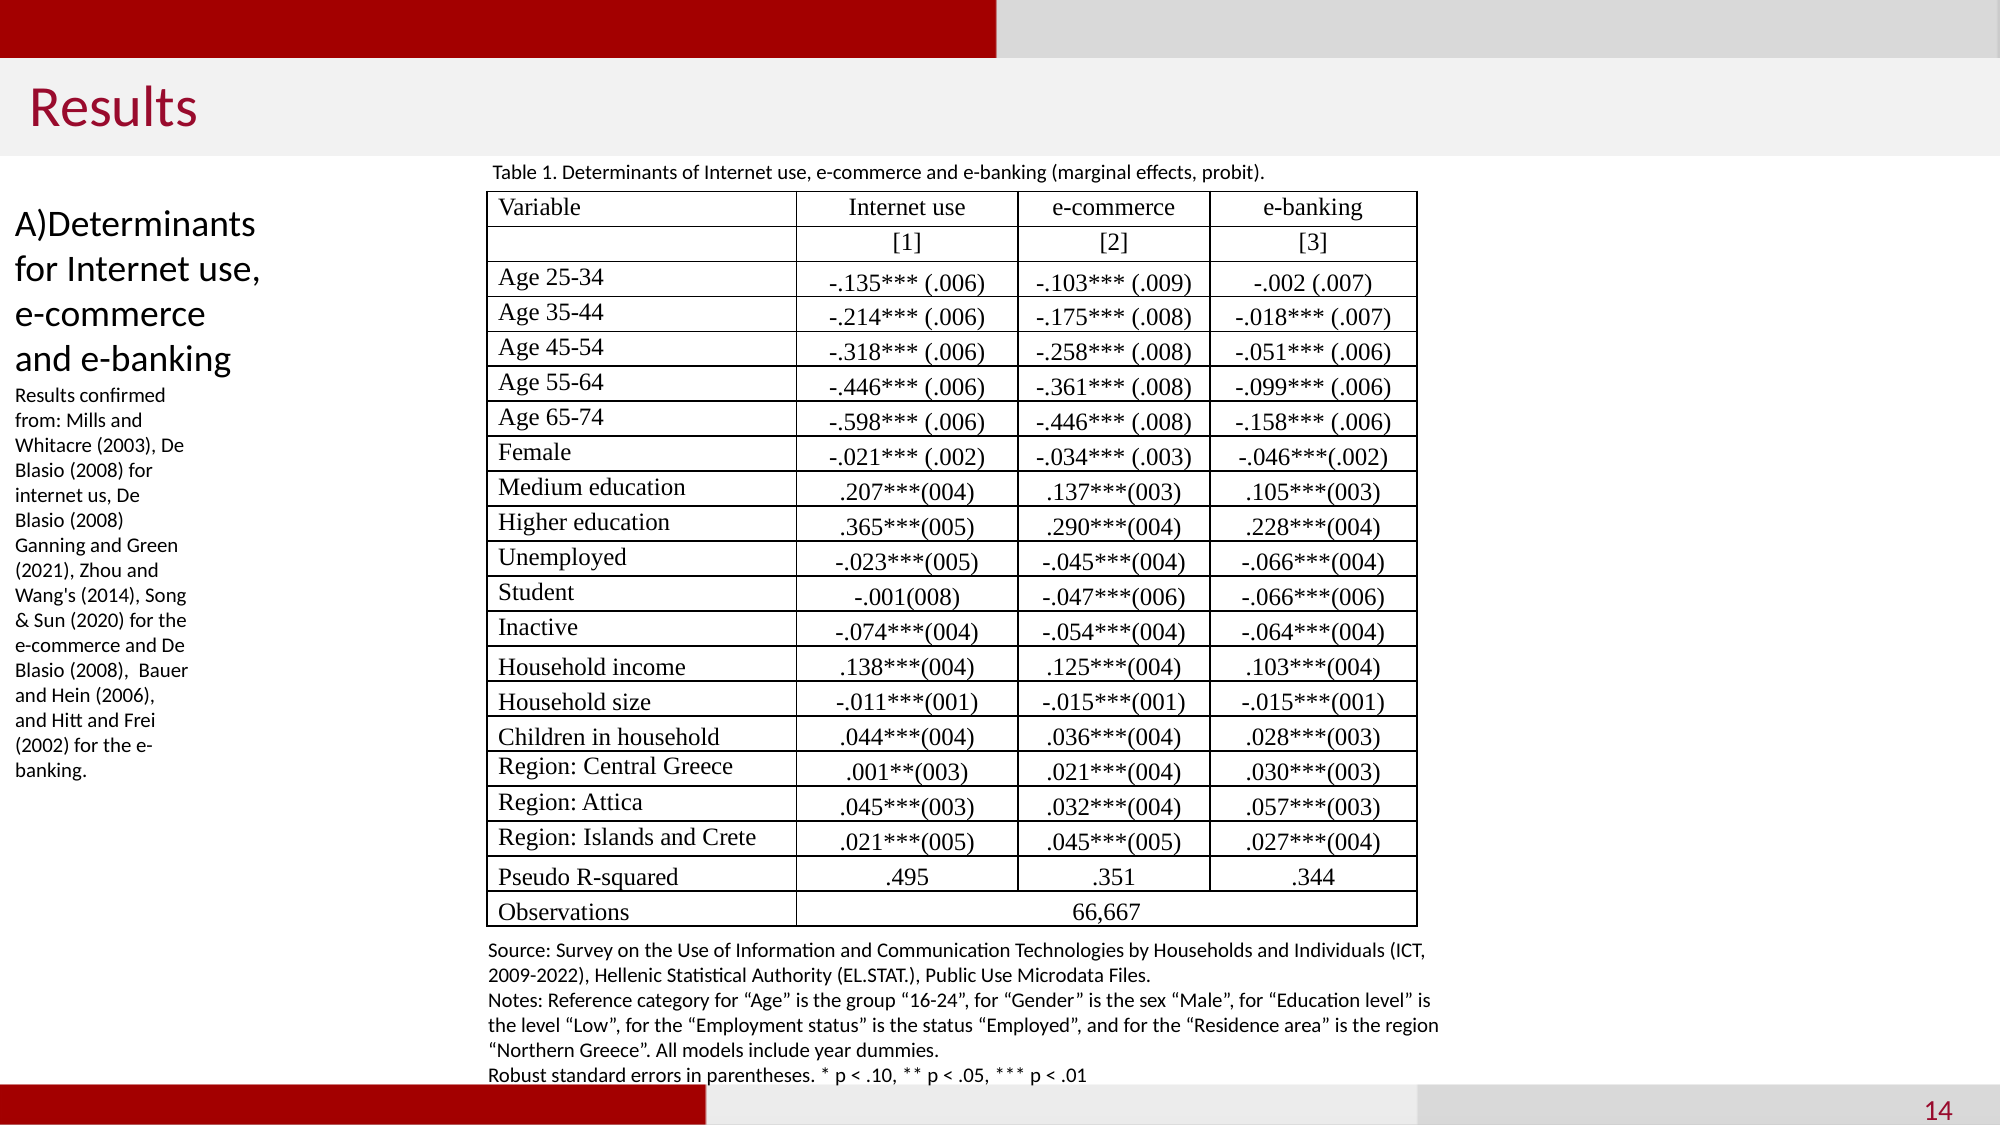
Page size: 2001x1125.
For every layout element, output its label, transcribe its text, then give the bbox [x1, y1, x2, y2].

picture [0, 0, 2000, 156]
table_cell -.135*** (.006) [797, 262, 1017, 296]
table_cell Student [488, 577, 796, 610]
table_cell .207***(004) [797, 472, 1017, 505]
table_cell -.064***(004) [1211, 612, 1416, 645]
text_box Table 1. Determinants of Internet use, e-commerce and e-banking (marginal effects, probit). [477, 151, 1281, 192]
table_cell -.001(008) [797, 577, 1017, 610]
table_cell .365***(005) [797, 507, 1017, 540]
table_cell [2] [1019, 227, 1209, 261]
table_cell .290***(004) [1019, 507, 1209, 540]
table_header e-commerce [1019, 192, 1209, 226]
table_cell -.175*** (.008) [1019, 297, 1209, 331]
table_cell Household income [488, 647, 796, 680]
table_cell Children in household [488, 717, 796, 750]
table_header Variable [488, 192, 796, 226]
table_cell Unemployed [488, 542, 796, 575]
table_cell Age 45-54 [488, 332, 796, 365]
table_cell .103***(004) [1211, 647, 1416, 680]
table_cell .344 [1211, 857, 1416, 890]
table_cell -.011***(001) [797, 682, 1017, 715]
table_cell [3] [1211, 227, 1416, 261]
table_cell .495 [797, 857, 1017, 890]
table_cell -.021*** (.002) [797, 437, 1017, 470]
table_cell -.051*** (.006) [1211, 332, 1416, 365]
table_cell -.361*** (.008) [1019, 367, 1209, 400]
table_cell .032***(004) [1019, 787, 1209, 820]
table_cell -.158*** (.006) [1211, 402, 1416, 435]
table_cell .138***(004) [797, 647, 1017, 680]
table_cell -.015***(001) [1019, 682, 1209, 715]
table_cell .027***(004) [1211, 822, 1416, 855]
table_cell -.446*** (.006) [797, 367, 1017, 400]
text_box Source: Survey on the Use of Information and Communication Technologies by Households and Individuals (ICT, 2009-2022), Hellenic Statistical Authority (EL.STAT.), Public Use Microdata Files. Notes: Reference category for “Age” is the group “16-24”, for “Gender” is the sex “Male”, for “Education level” is the level “Low”, for the “Employment status” is the status “Employed”, and for the “Residence area” is the region “Northern Greece”. All models include year dummies. Robust standard errors in parentheses. * p < .10, ** p < .05, *** p < .01 [473, 929, 1476, 1095]
table_cell .045***(005) [1019, 822, 1209, 855]
table_cell -.598*** (.006) [797, 402, 1017, 435]
table_cell -.214*** (.006) [797, 297, 1017, 331]
table_cell .001**(003) [797, 752, 1017, 785]
table_cell 66,667 [797, 892, 1416, 925]
text_box A)Determinants for Internet use, e-commerce and e-banking [0, 191, 286, 387]
table_cell .351 [1019, 857, 1209, 890]
table_cell .137***(003) [1019, 472, 1209, 505]
table_cell -.258*** (.008) [1019, 332, 1209, 365]
table_cell -.015***(001) [1211, 682, 1416, 715]
slide_number 14 [1430, 1084, 1968, 1122]
table_cell -.074***(004) [797, 612, 1017, 645]
table_cell .030***(003) [1211, 752, 1416, 785]
table_cell .057***(003) [1211, 787, 1416, 820]
table_cell Age 25-34 [488, 262, 796, 296]
table_cell -.034*** (.003) [1019, 437, 1209, 470]
table_cell .021***(005) [797, 822, 1017, 855]
table_cell -.047***(006) [1019, 577, 1209, 610]
table_cell Observations [488, 892, 796, 925]
table_cell Age 35-44 [488, 297, 796, 331]
table_header e-banking [1211, 192, 1416, 226]
table_cell [1] [797, 227, 1017, 261]
table_header Internet use [797, 192, 1017, 226]
table_cell -.099*** (.006) [1211, 367, 1416, 400]
table_cell Inactive [488, 612, 796, 645]
table_cell [488, 227, 796, 261]
table_cell Region: Islands and Crete [488, 822, 796, 855]
table_cell Higher education [488, 507, 796, 540]
table_cell .228***(004) [1211, 507, 1416, 540]
table_cell .036***(004) [1019, 717, 1209, 750]
table_cell Age 55-64 [488, 367, 796, 400]
table_cell .125***(004) [1019, 647, 1209, 680]
table_cell .044***(004) [797, 717, 1017, 750]
table_cell Pseudo R-squared [488, 857, 796, 890]
table_cell -.066***(006) [1211, 577, 1416, 610]
list Results [15, 76, 1656, 138]
table_cell Medium education [488, 472, 796, 505]
table_cell -.103*** (.009) [1019, 262, 1209, 296]
table_cell -.018*** (.007) [1211, 297, 1416, 331]
table_cell -.066***(004) [1211, 542, 1416, 575]
table_cell -.002 (.007) [1211, 262, 1416, 296]
table_cell Region: Central Greece [488, 752, 796, 785]
table_cell .021***(004) [1019, 752, 1209, 785]
table_cell -.318*** (.006) [797, 332, 1017, 365]
table_cell -.046***(.002) [1211, 437, 1416, 470]
table_cell .105***(003) [1211, 472, 1416, 505]
text_box Results confirmed from: Mills and Whitacre (2003), De Blasio (2008) for internet us, De Blasio (2008) Ganning and Green (2021), Zhou and Wang's (2014), Song & Sun (2020) for the e-commerce and De Blasio (2008), Bauer and Hein (2006), and Hitt and Frei (2002) for the e-banking. [0, 373, 206, 814]
table_cell -.023***(005) [797, 542, 1017, 575]
table_cell -.054***(004) [1019, 612, 1209, 645]
table_cell Household size [488, 682, 796, 715]
table_cell Age 65-74 [488, 402, 796, 435]
picture [0, 1083, 2000, 1125]
table_cell Female [488, 437, 796, 470]
table_cell .045***(003) [797, 787, 1017, 820]
table_cell Region: Attica [488, 787, 796, 820]
table_cell -.446*** (.008) [1019, 402, 1209, 435]
table_cell .028***(003) [1211, 717, 1416, 750]
table_cell -.045***(004) [1019, 542, 1209, 575]
